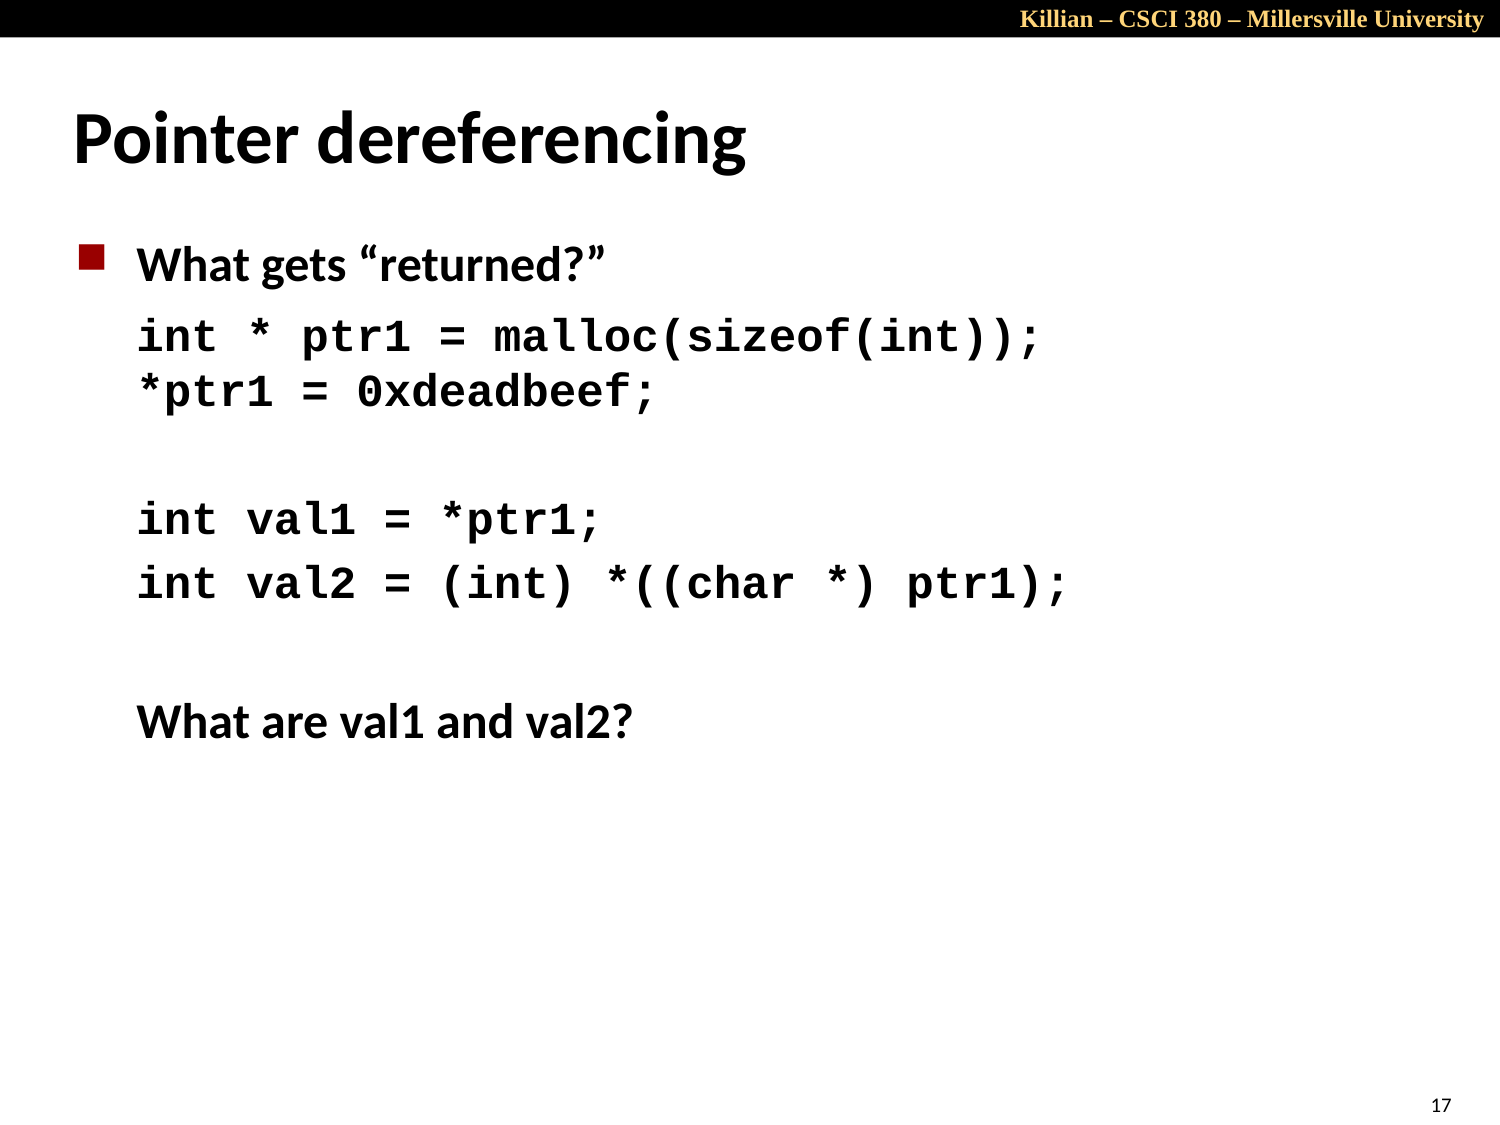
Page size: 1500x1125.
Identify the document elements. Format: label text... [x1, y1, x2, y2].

list What gets “returned?” int * ptr1 = malloc(sizeof(int)); *ptr1 = 0xdeadbeef; int val1 = *ptr1; int val2 = (int) *((char *) ptr1); What are val1 and val2? [64, 223, 1361, 1040]
title Pointer dereferencing [58, 71, 1305, 197]
